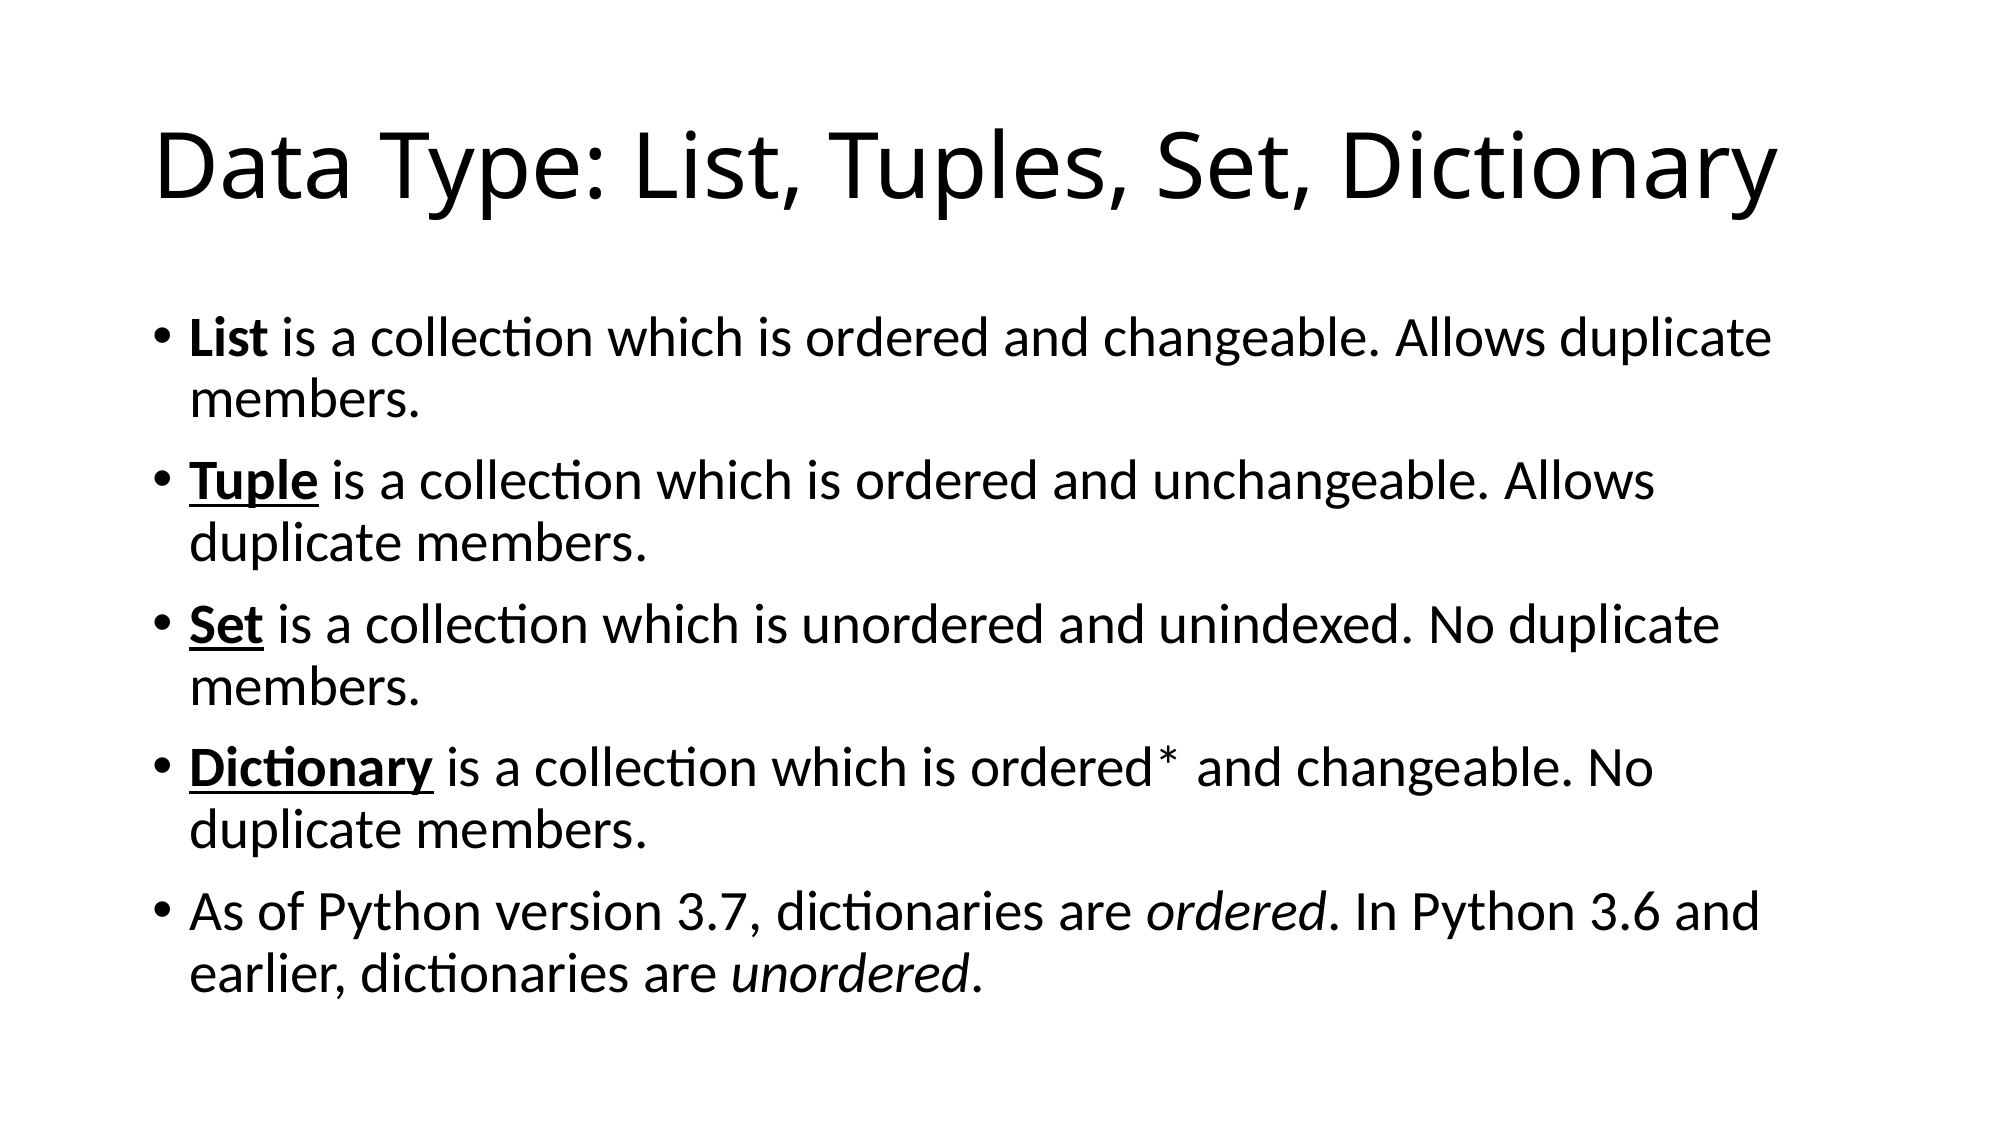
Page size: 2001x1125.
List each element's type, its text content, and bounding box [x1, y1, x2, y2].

title Data Type: List, Tuples, Set, Dictionary [137, 59, 1863, 278]
list List is a collection which is ordered and changeable. Allows duplicate members. Tuple is a collection which is ordered and unchangeable. Allows duplicate members. Set is a collection which is unordered and unindexed. No duplicate members. Dictionary is a collection which is ordered* and changeable. No duplicate members. As of Python version 3.7, dictionaries are ordered. In Python 3.6 and earlier, dictionaries are unordered. [137, 299, 1863, 1014]
